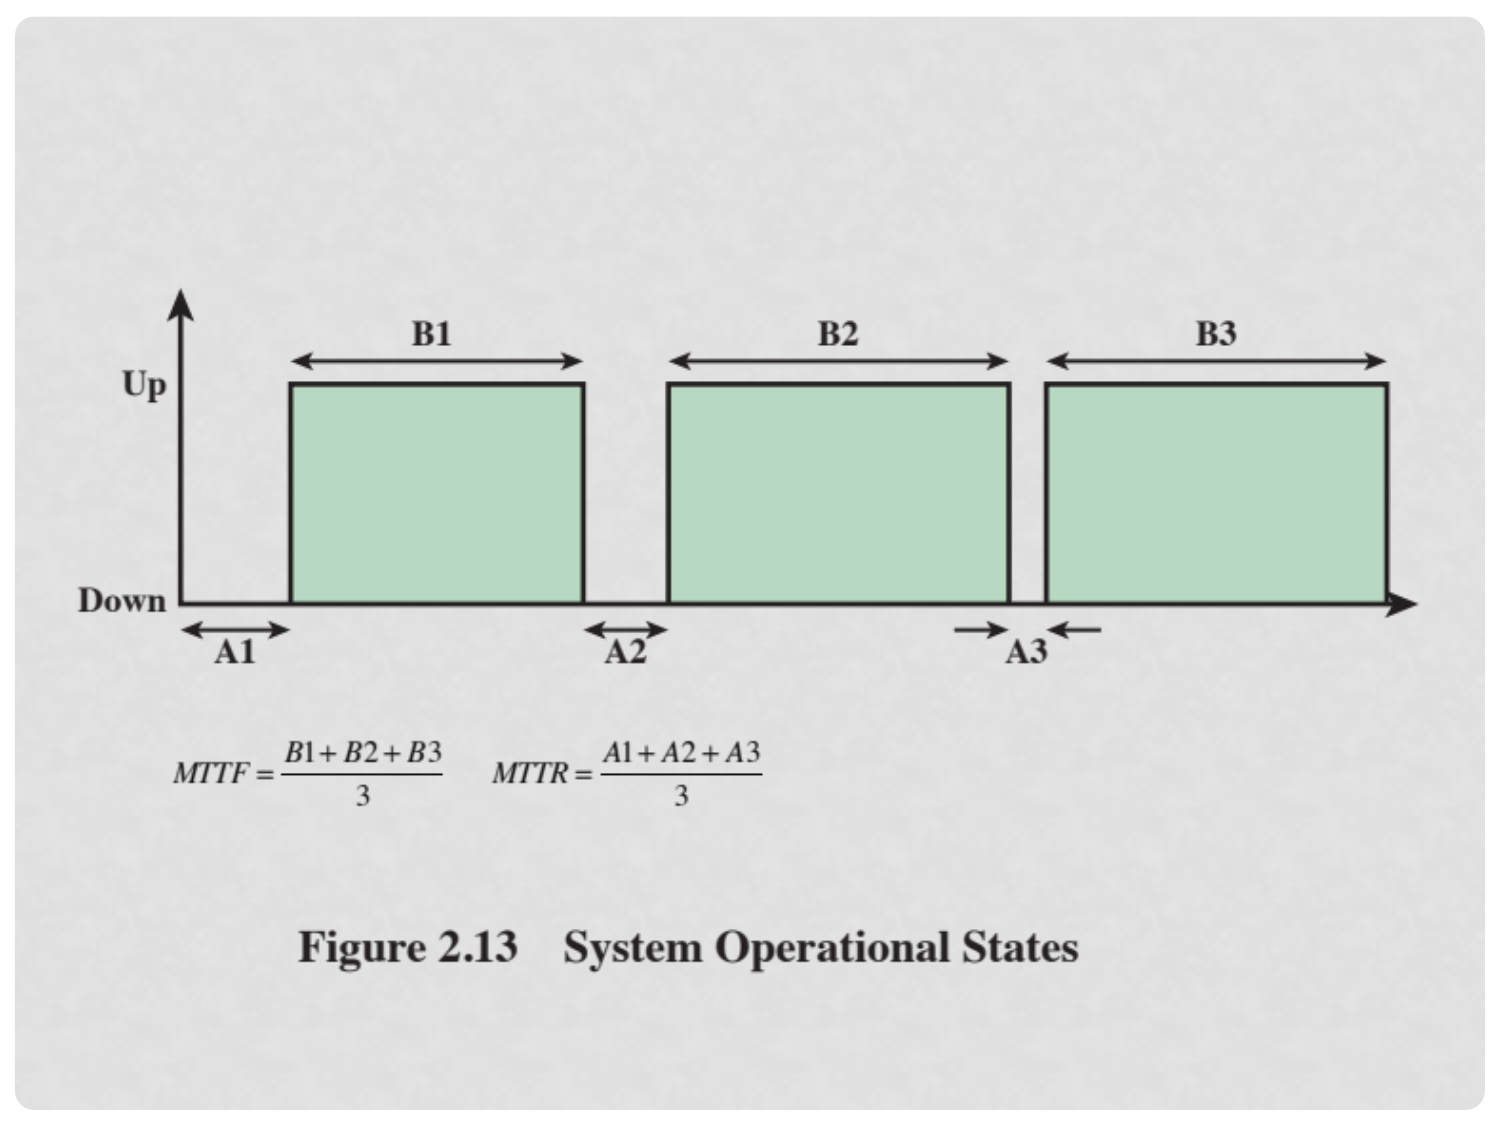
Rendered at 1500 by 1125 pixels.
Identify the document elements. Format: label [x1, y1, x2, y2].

picture [0, 212, 1500, 1015]
